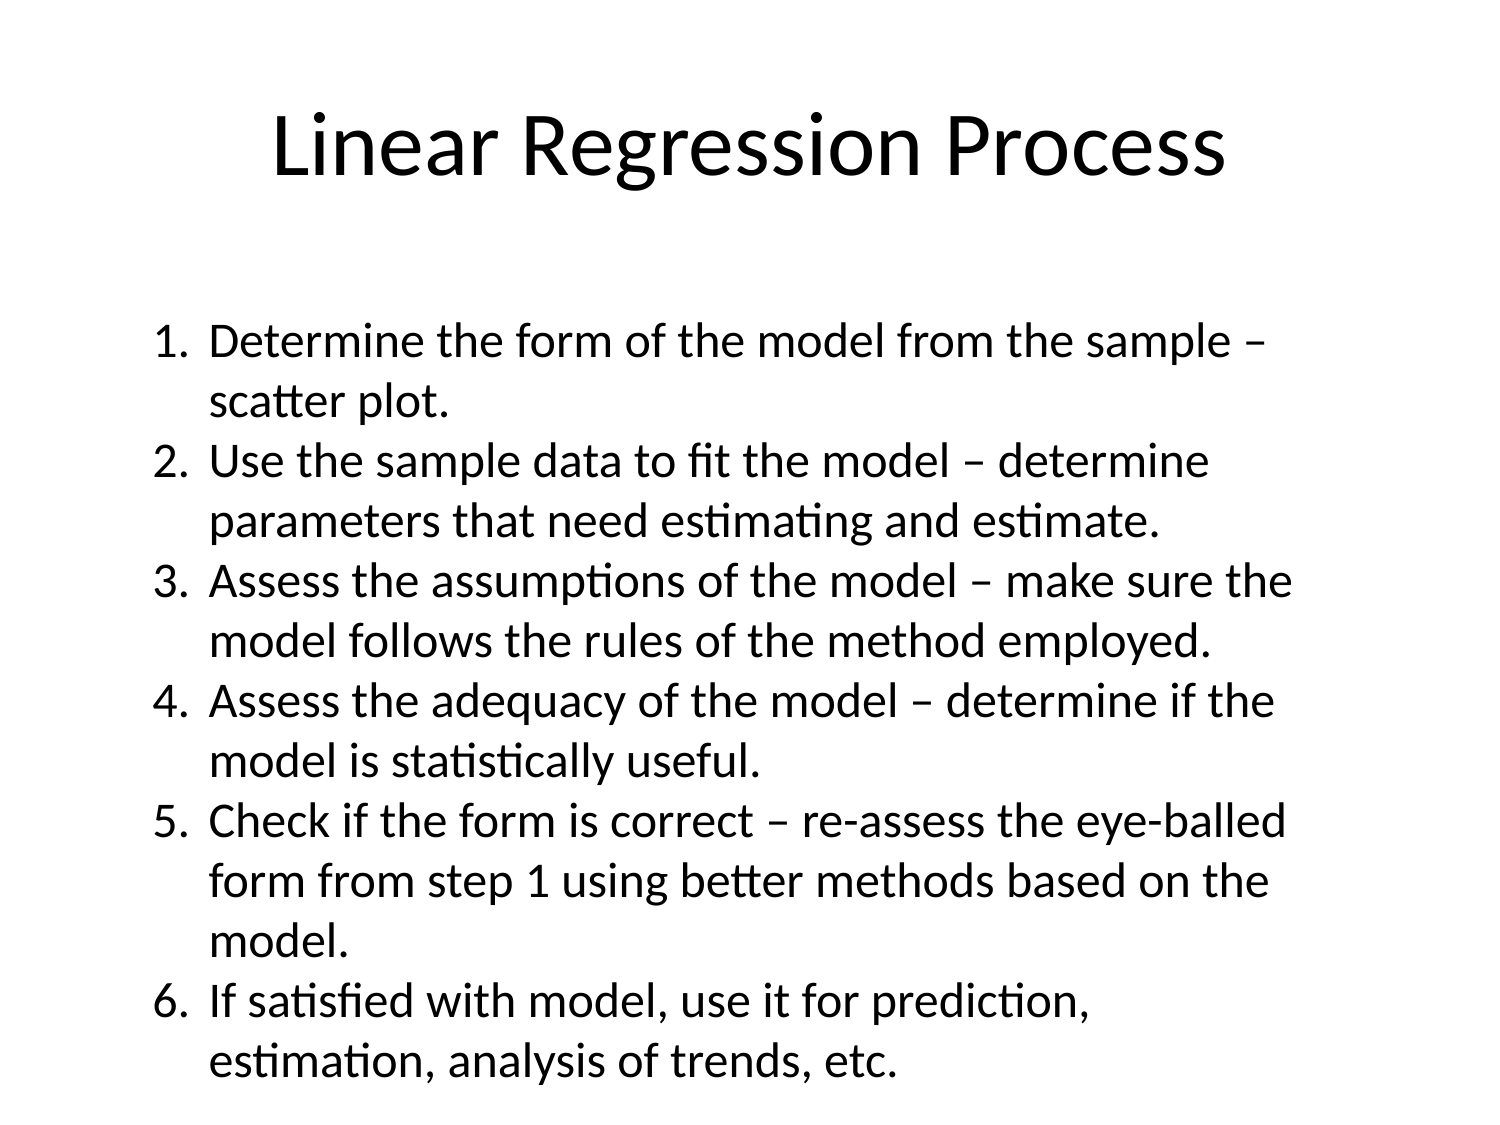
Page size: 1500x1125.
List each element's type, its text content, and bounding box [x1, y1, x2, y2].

title Linear Regression Process [75, 45, 1425, 233]
text_box Determine the form of the model from the sample – scatter plot. Use the sample data to fit the model – determine parameters that need estimating and estimate. Assess the assumptions of the model – make sure the model follows the rules of the method employed. Assess the adequacy of the model – determine if the model is statistically useful. Check if the form is correct – re-assess the eye-balled form from step 1 using better methods based on the model. If satisfied with model, use it for prediction, estimation, analysis of trends, etc. [137, 299, 1313, 1125]
